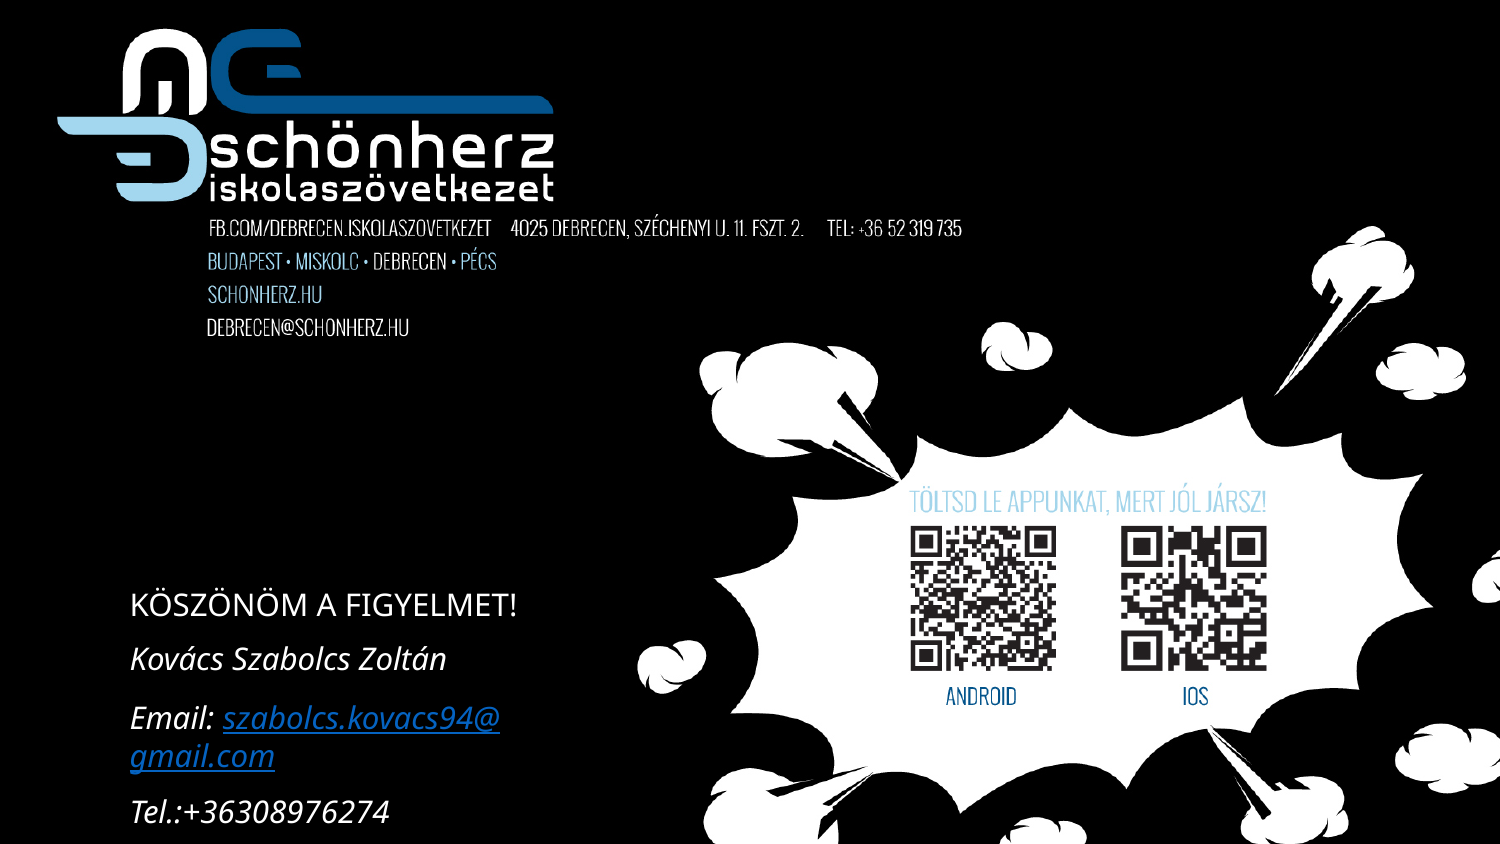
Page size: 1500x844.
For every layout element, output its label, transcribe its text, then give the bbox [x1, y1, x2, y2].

picture [0, 0, 1500, 844]
text_box KÖSZÖNÖM A FIGYELMET! Kovács Szabolcs Zoltán Email: szabolcs.kovacs94@gmail.com Tel.:+36308976274 [114, 581, 619, 787]
